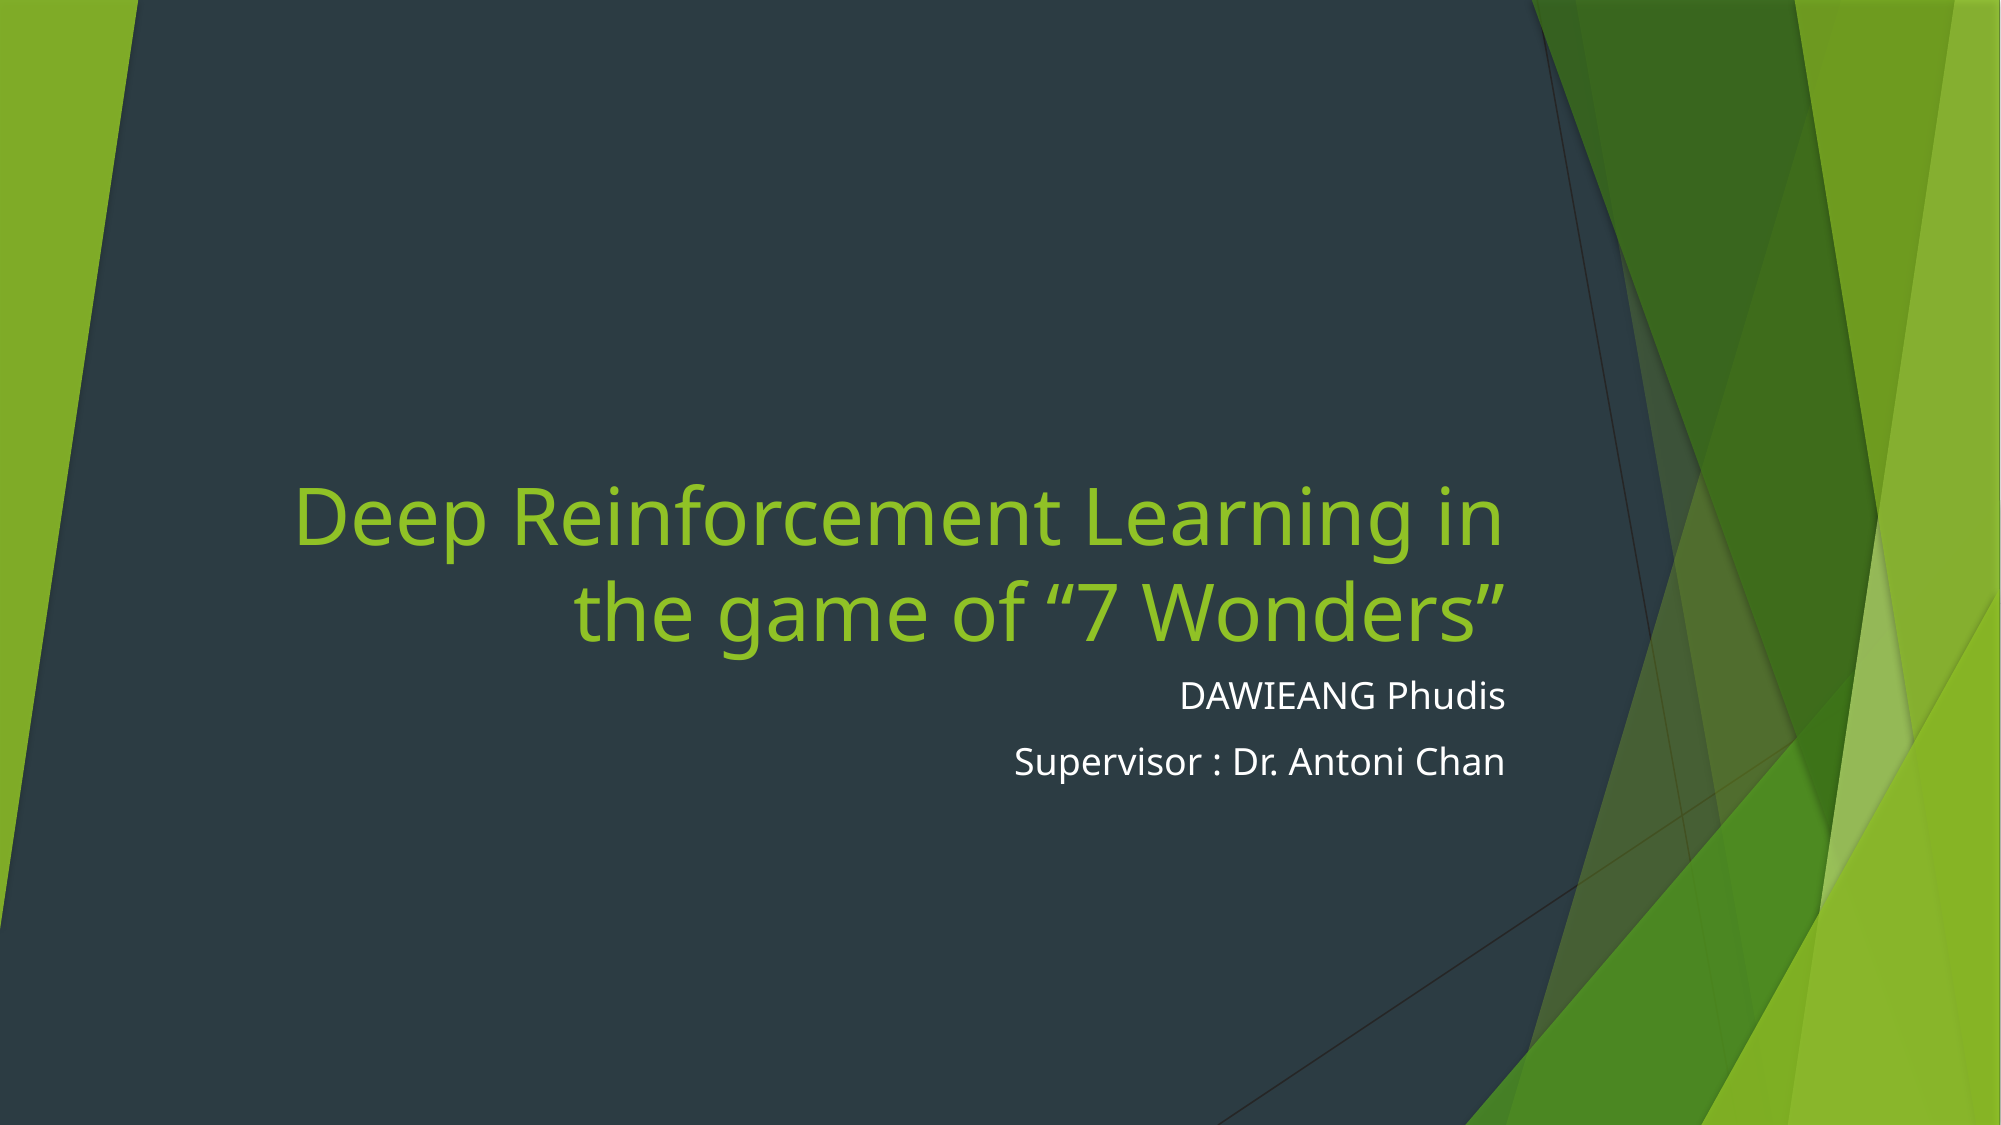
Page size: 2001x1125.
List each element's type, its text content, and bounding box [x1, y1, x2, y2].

title Deep Reinforcement Learning in the game of “7 Wonders” [247, 394, 1522, 664]
subtitle DAWIEANG Phudis Supervisor : Dr. Antoni Chan [247, 664, 1522, 845]
